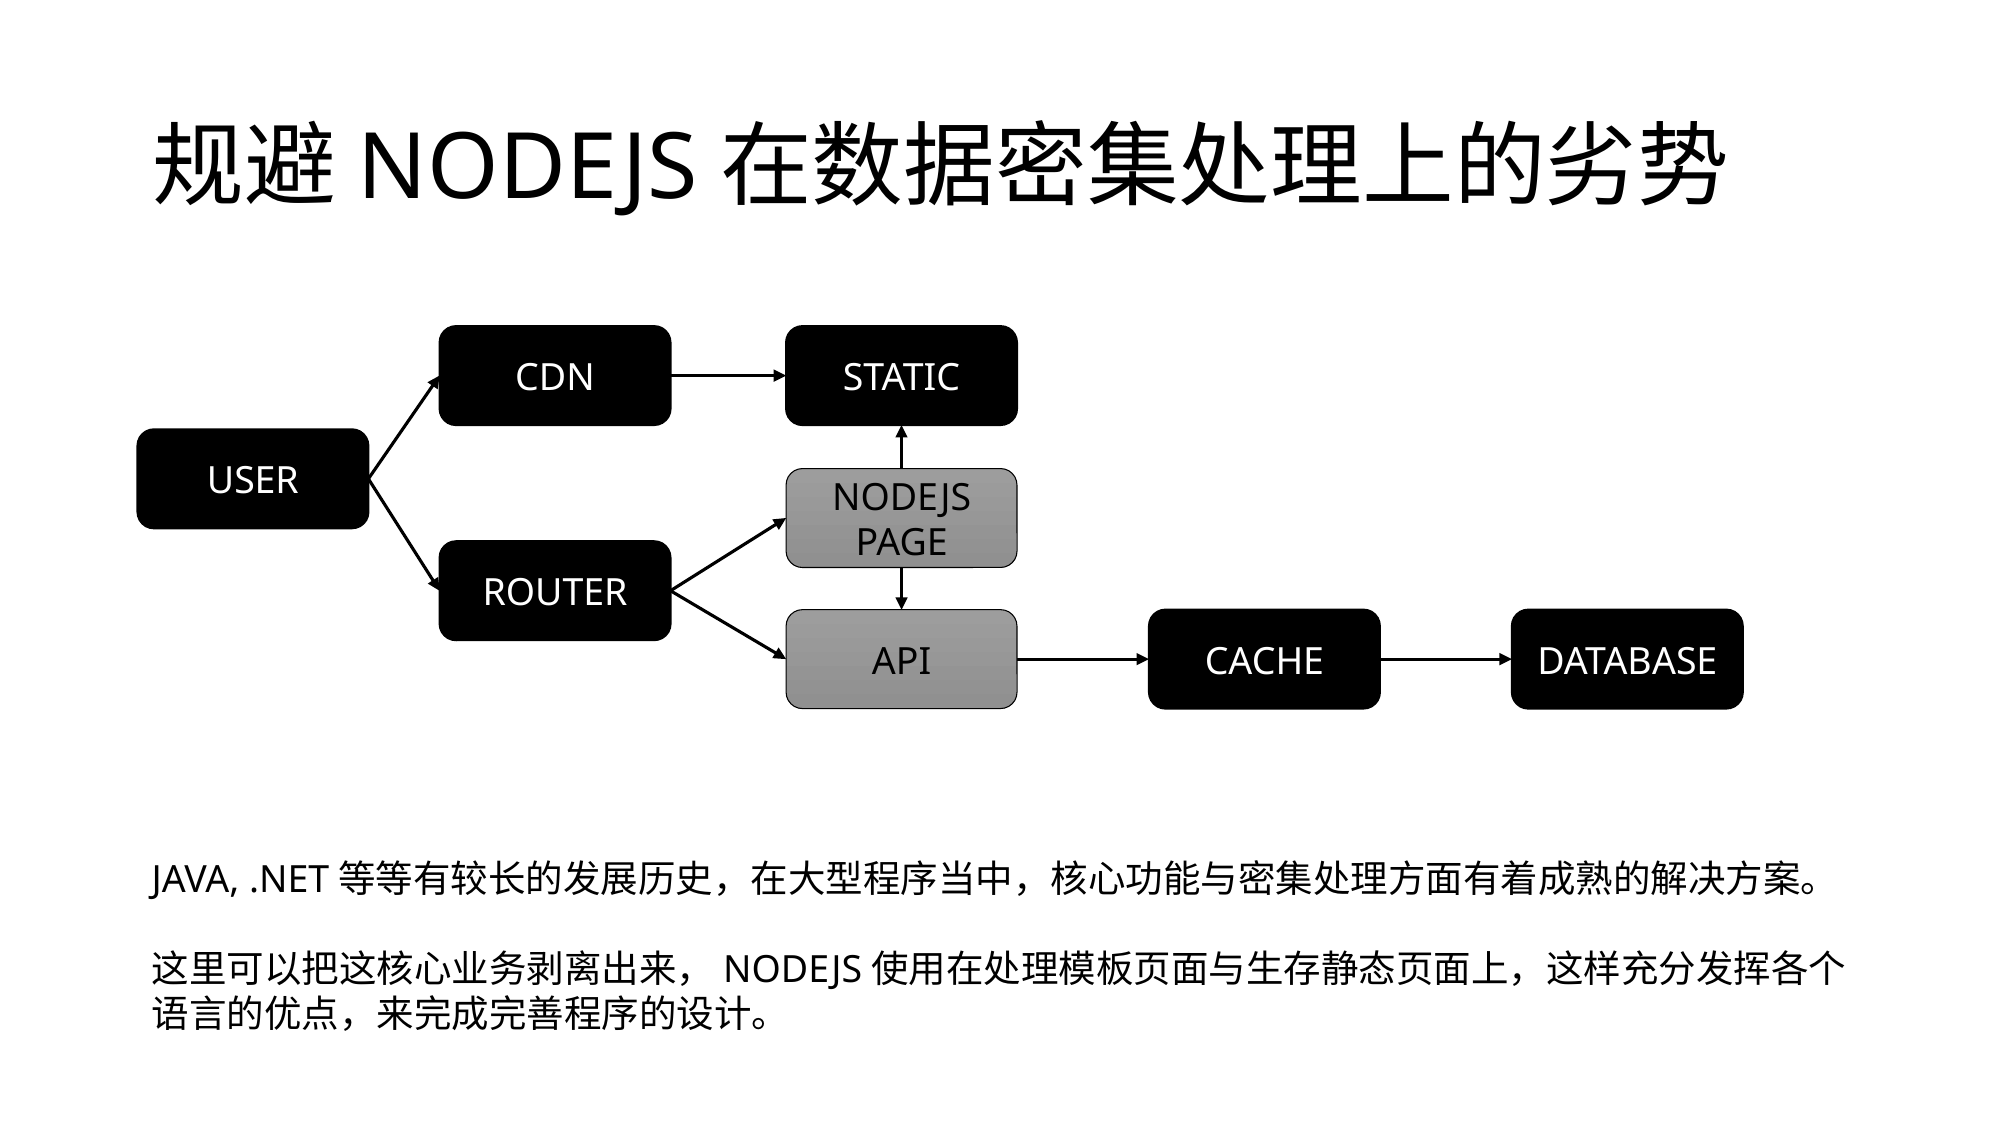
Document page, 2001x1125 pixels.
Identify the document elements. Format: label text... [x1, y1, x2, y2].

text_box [670, 590, 786, 660]
text_box JAVA, .NET等等有较长的发展历史，在大型程序当中，核心功能与密集处理方面有着成熟的解决方案。 这里可以把这核心业务剥离出来，NODEJS使用在处理模板页面与生存静态页面上，这样充分发挥各个 语言的优点，来完成完善程序的设计。 [136, 847, 1861, 1043]
text_box ROUTER [438, 540, 670, 642]
text_box NODEJS PAGE [785, 468, 1018, 569]
title 规避NODEJS在数据密集处理上的劣势 [137, 59, 1863, 278]
text_box USER [136, 428, 368, 530]
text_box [368, 478, 440, 591]
text_box CACHE [1147, 608, 1381, 710]
text_box API [785, 609, 1018, 710]
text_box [368, 375, 440, 478]
text_box STATIC [785, 325, 1019, 427]
text_box DATABASE [1510, 608, 1744, 710]
text_box CDN [438, 325, 672, 427]
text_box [670, 518, 786, 590]
